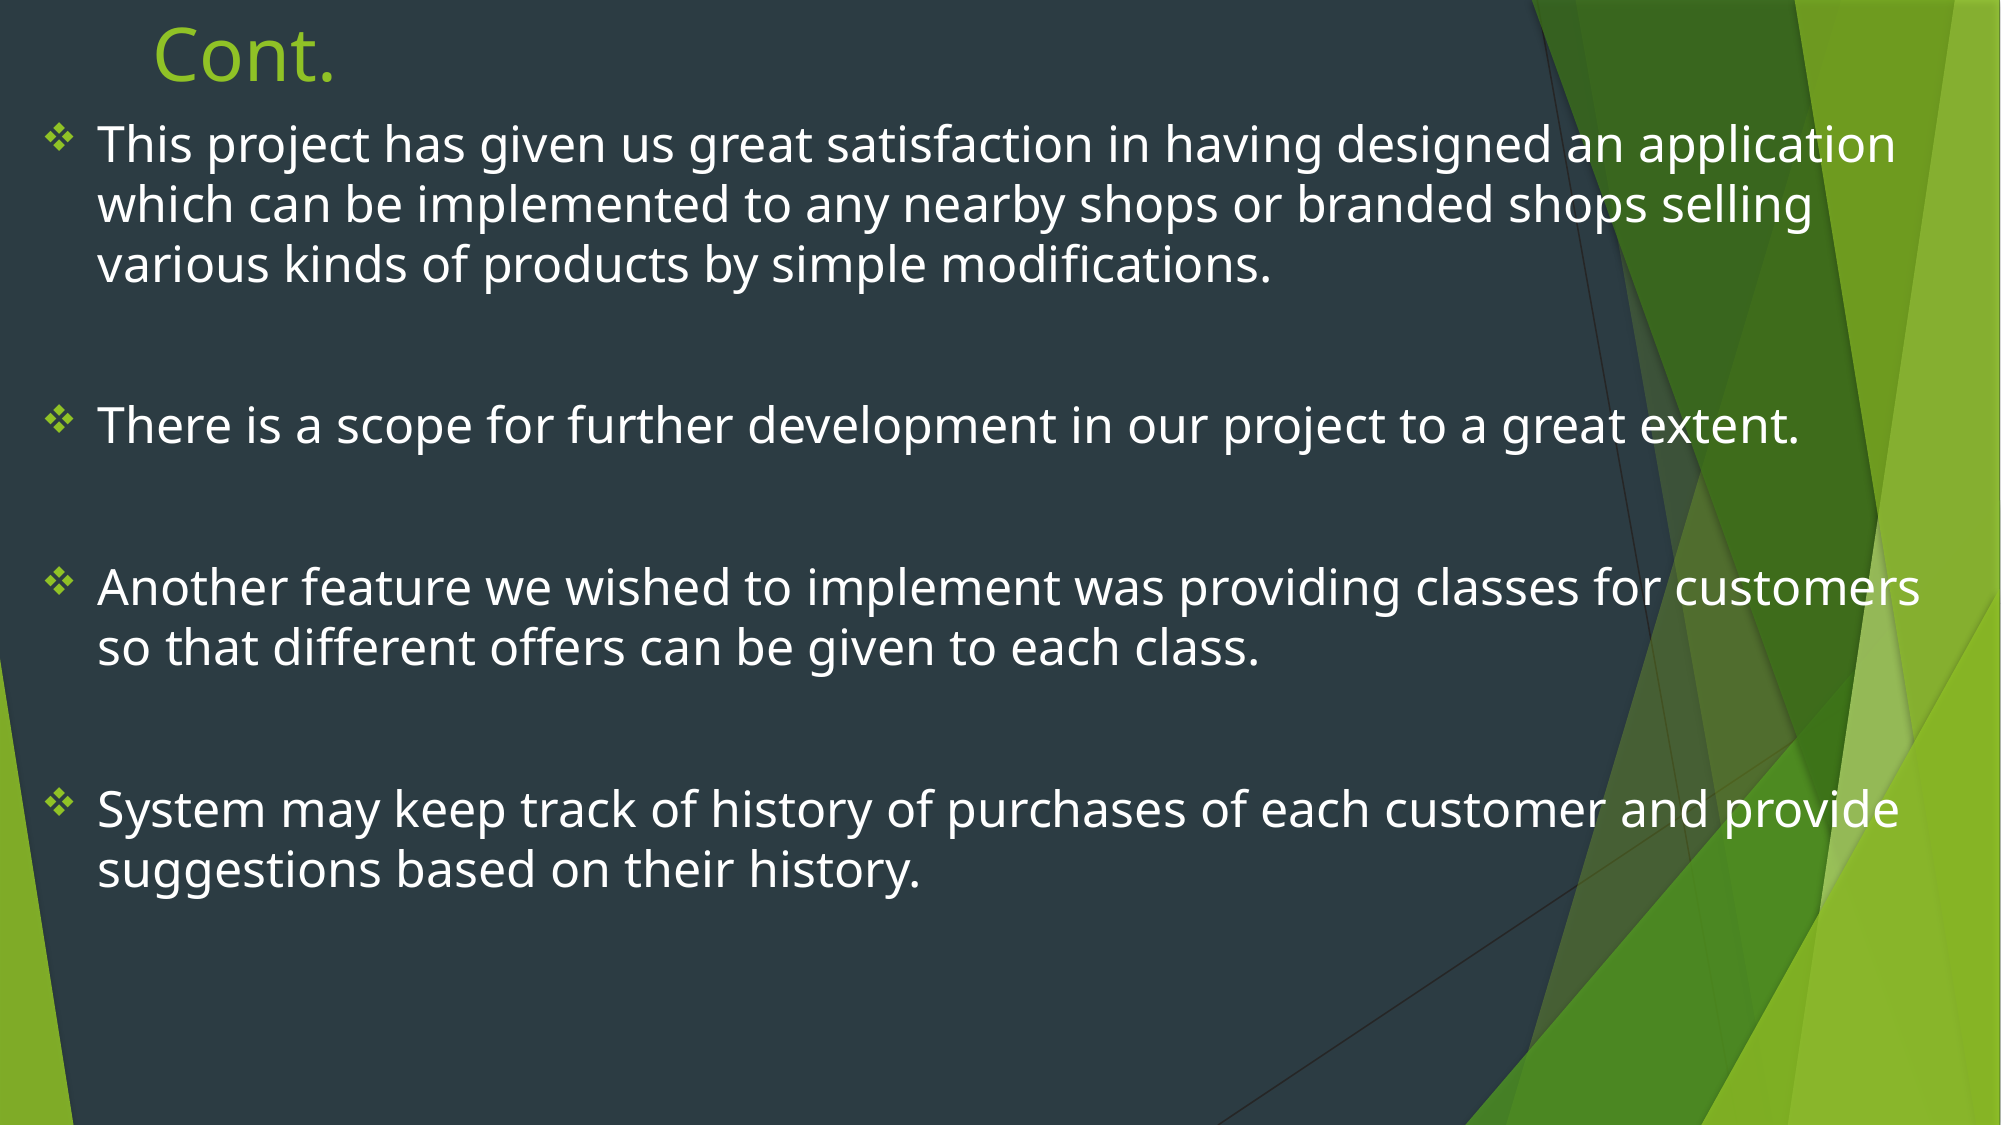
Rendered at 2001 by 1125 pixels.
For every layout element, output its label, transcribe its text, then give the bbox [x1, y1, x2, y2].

title Cont. [137, 0, 1863, 104]
list This project has given us great satisfaction in having designed an application which can be implemented to any nearby shops or branded shops selling various kinds of products by simple modifications. There is a scope for further development in our project to a great extent. Another feature we wished to implement was providing classes for customers so that different offers can be given to each class. System may keep track of history of purchases of each customer and provide suggestions based on their history. [26, 104, 1944, 1106]
